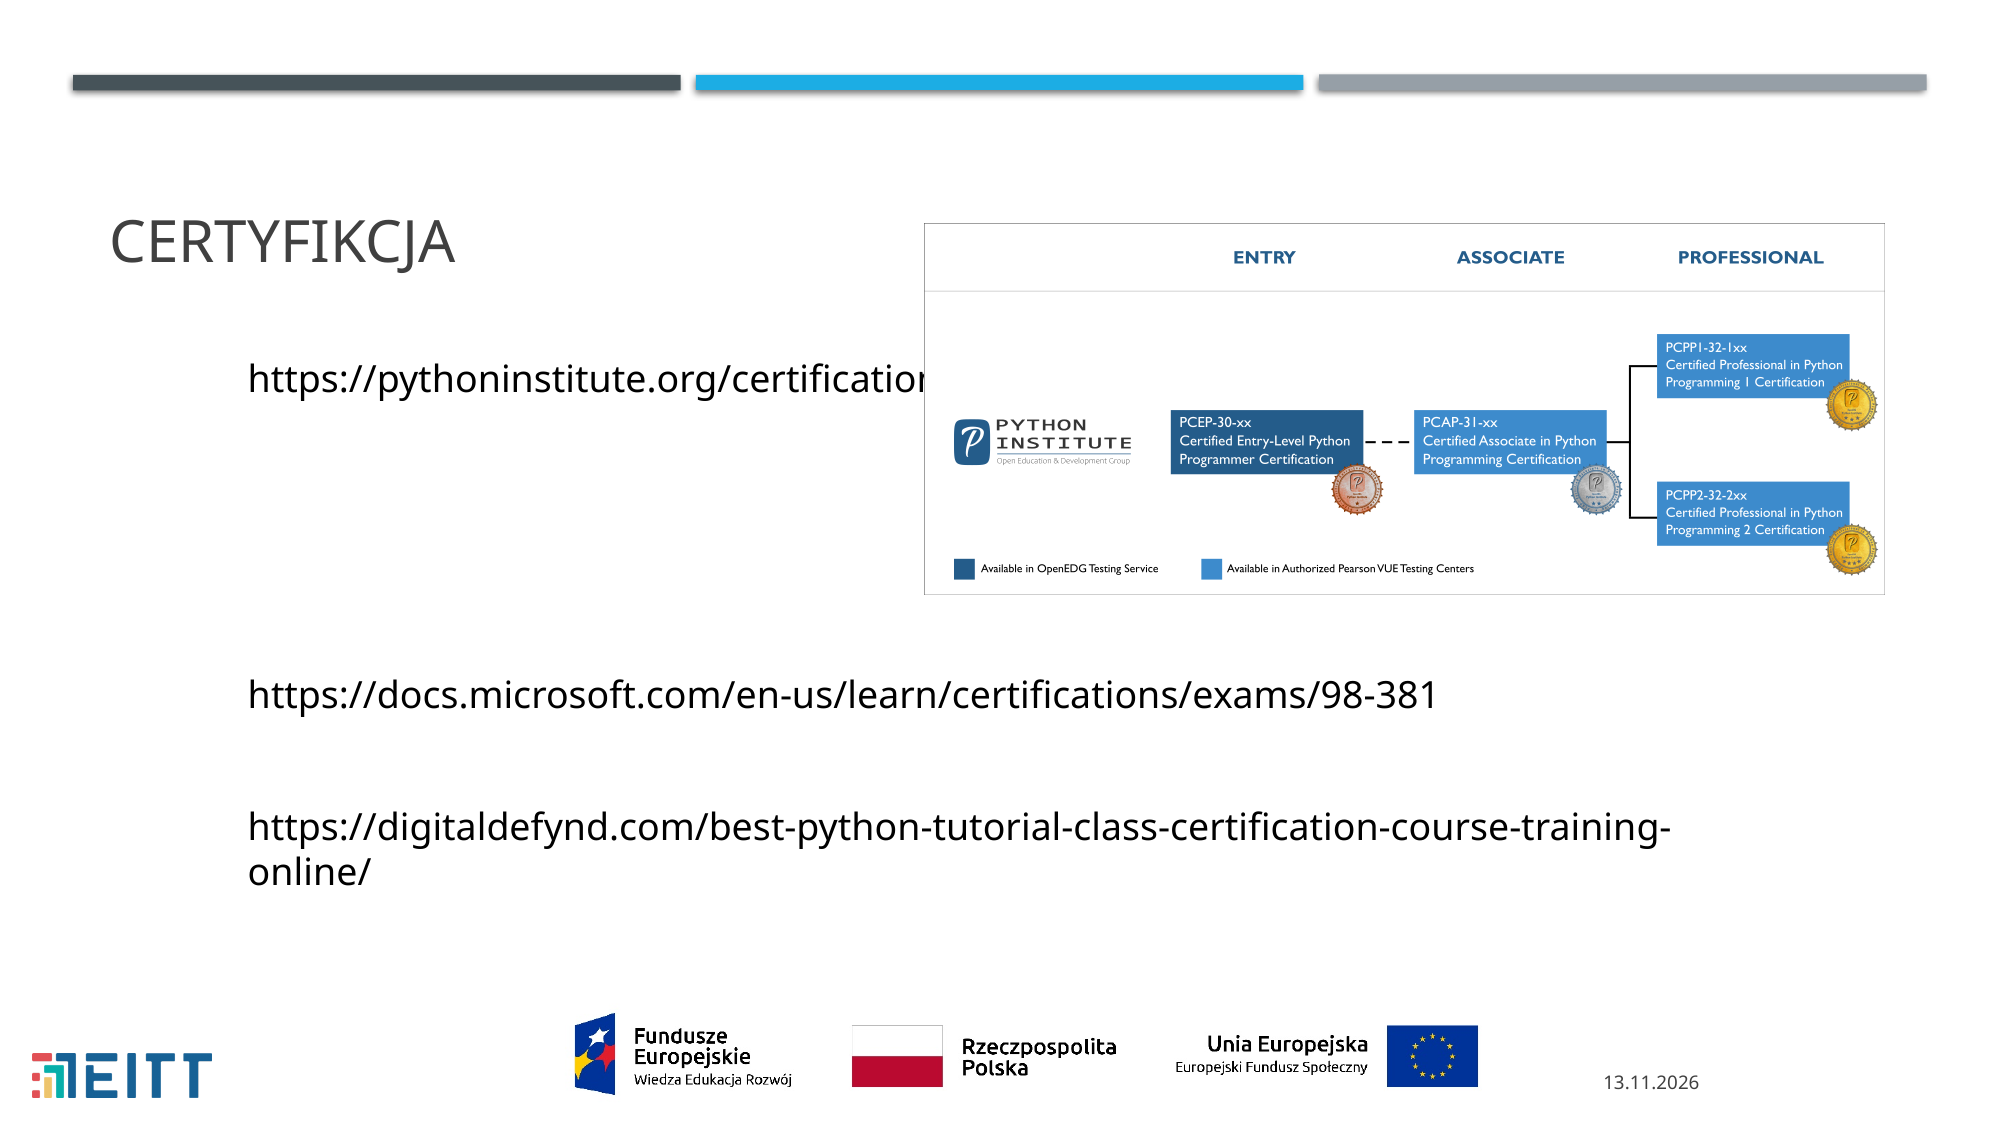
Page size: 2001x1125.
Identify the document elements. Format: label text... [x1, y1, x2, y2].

picture [923, 222, 1885, 595]
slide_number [1247, 1053, 1715, 1114]
text_box https://pythoninstitute.org/certification/ [232, 348, 918, 408]
title Certyfikcja [94, 119, 1904, 282]
picture [554, 992, 1498, 1115]
picture [31, 1053, 212, 1098]
text_box https://docs.microsoft.com/en-us/learn/certifications/exams/98-381 [232, 663, 1765, 723]
text_box https://digitaldefynd.com/best-python-tutorial-class-certification-course-training-online/ [232, 795, 1732, 901]
